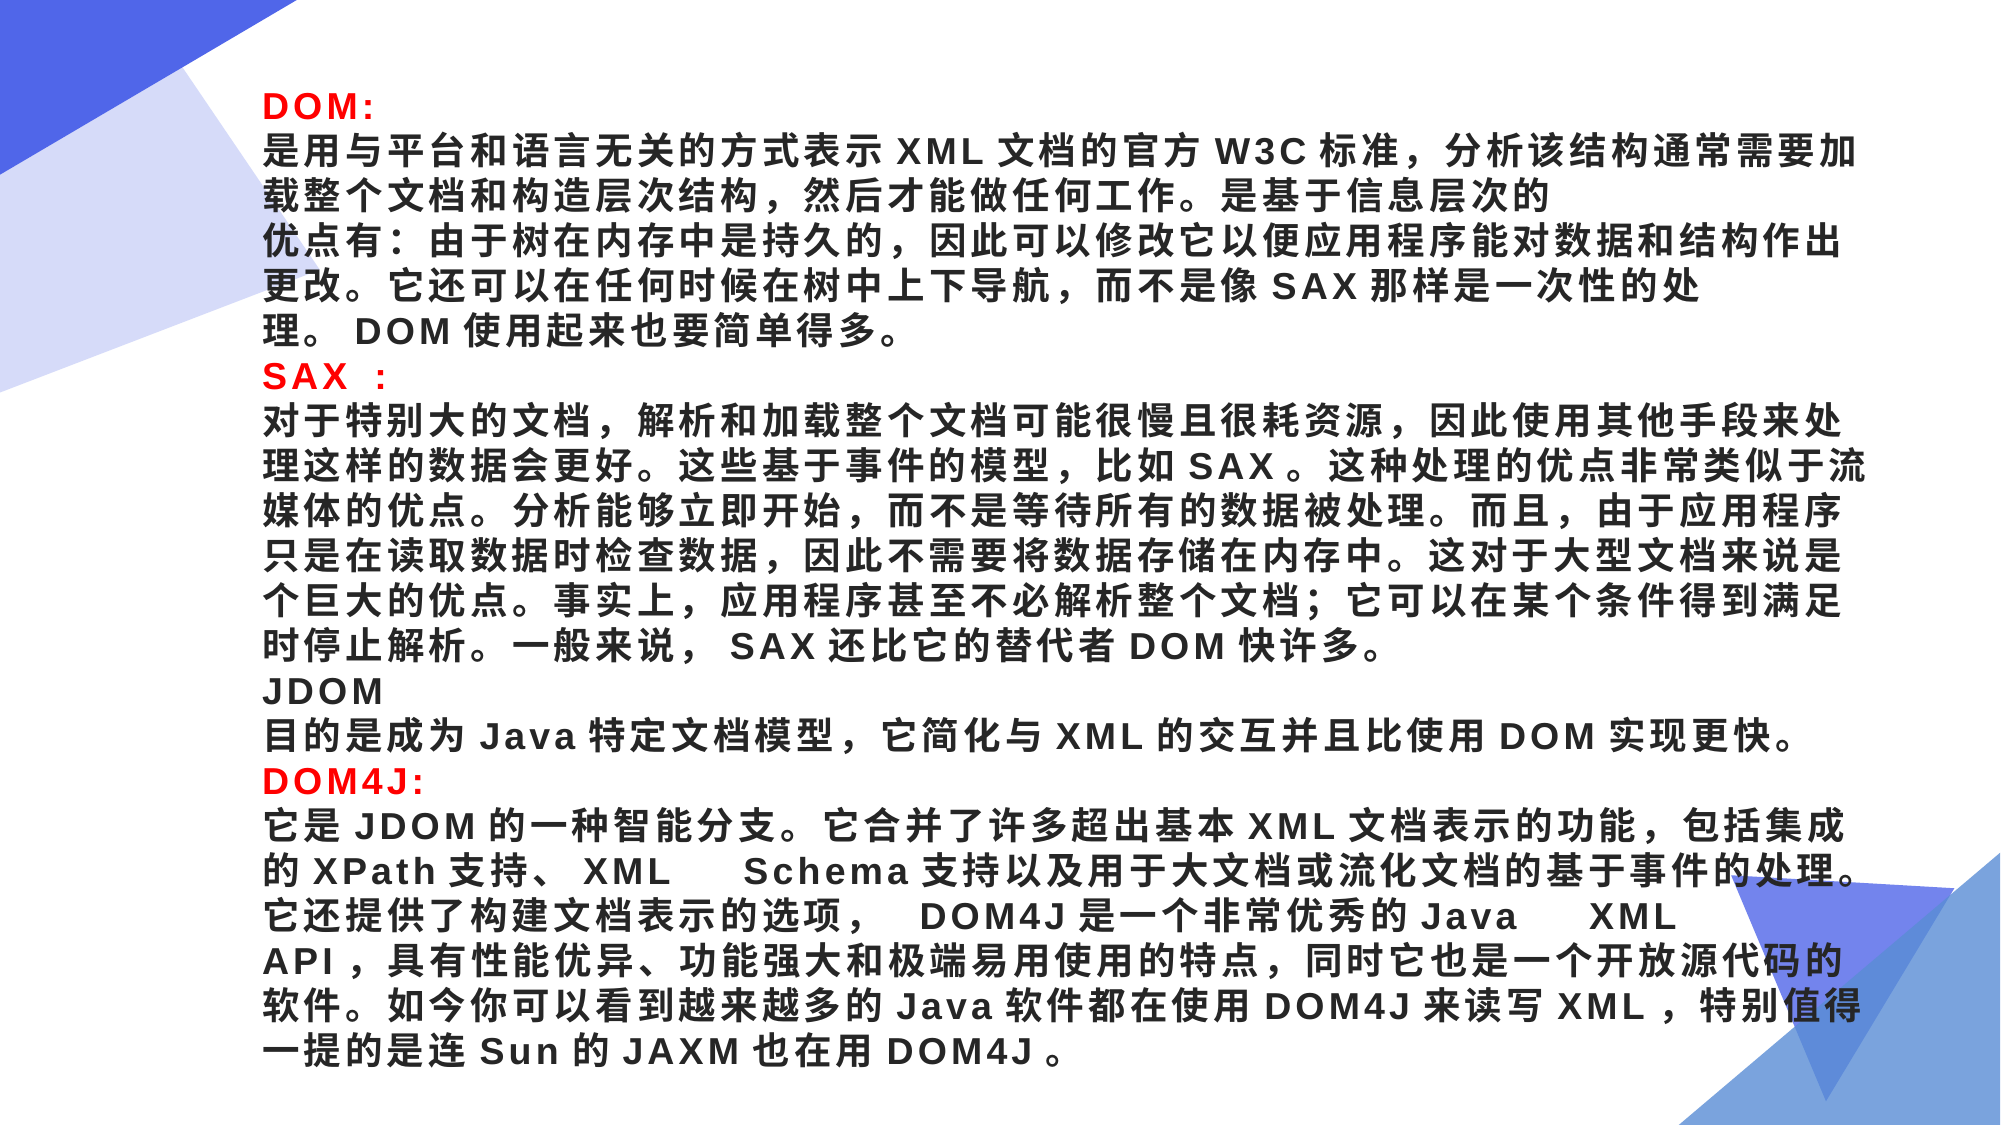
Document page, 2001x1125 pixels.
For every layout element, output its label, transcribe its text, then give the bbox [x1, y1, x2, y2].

title DOM: 是用与平台和语言无关的方式表示XML文档的官方W3C标准，分析该结构通常需要加载整个文档和构造层次结构，然后才能做任何工作。是基于信息层次的 优点有：由于树在内存中是持久的，因此可以修改它以便应用程序能对数据和结构作出更改。它还可以在任何时候在树中上下导航，而不是像SAX那样是一次性的处理。DOM使用起来也要简单得多。 SAX : 对于特别大的文档，解析和加载整个文档可能很慢且很耗资源，因此使用其他手段来处理这样的数据会更好。这些基于事件的模型，比如SAX。这种处理的优点非常类似于流媒体的优点。分析能够立即开始，而不是等待所有的数据被处理。而且，由于应用程序只是在读取数据时检查数据，因此不需要将数据存储在内存中。这对于大型文档来说是个巨大的优点。事实上，应用程序甚至不必解析整个文档；它可以在某个条件得到满足时停止解析。一般来说，SAX还比它的替代者DOM快许多。 JDOM 目的是成为Java特定文档模型，它简化与XML的交互并且比使用DOM实现更快。 DOM4J: 它是JDOM的一种智能分支。它合并了许多超出基本XML文档表示的功能，包括集成的XPath支持、XML Schema支持以及用于大文档或流化文档的基于事件的处理。它还提供了构建文档表示的选项， DOM4J是一个非常优秀的Java XML API，具有性能优异、功能强大和极端易用使用的特点，同时它也是一个开放源代码的软件。如今你可以看到越来越多的Java软件都在使用DOM4J来读写XML，特别值得一提的是连Sun的JAXM也在用DOM4J。 [247, 74, 1889, 1085]
